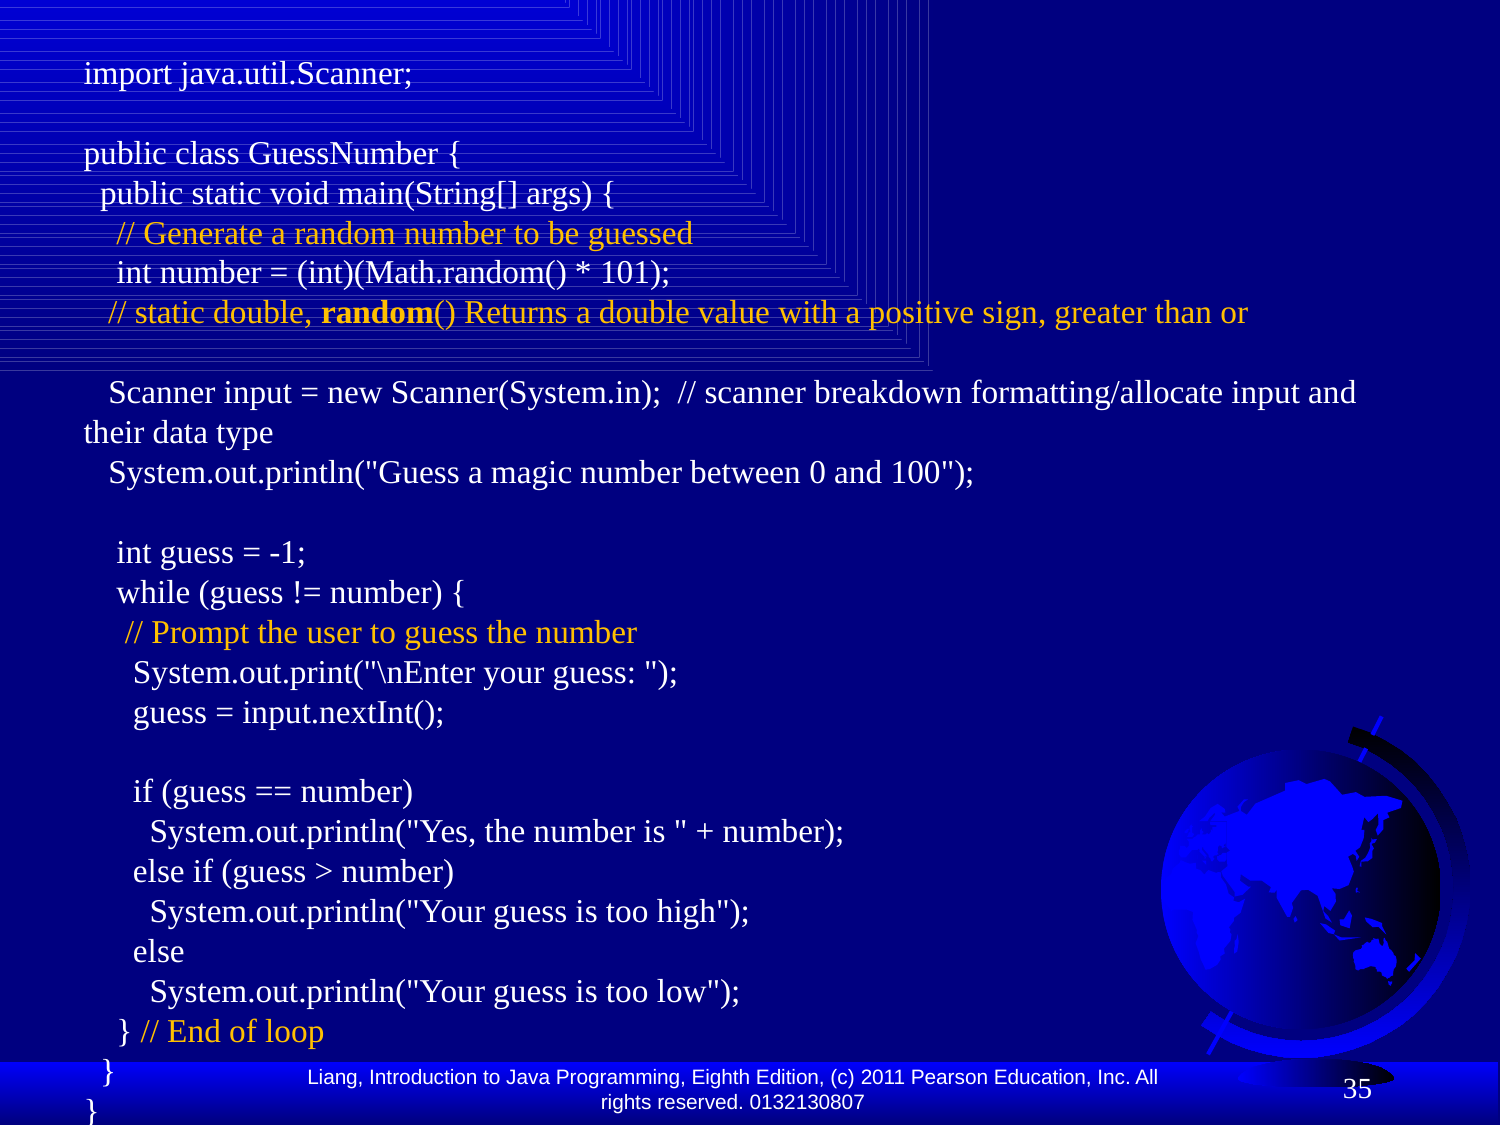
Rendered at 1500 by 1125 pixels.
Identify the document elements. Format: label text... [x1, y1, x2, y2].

text_box import java.util.Scanner; public class GuessNumber { public static void main(String[] args) { // Generate a random number to be guessed int number = (int)(Math.random() * 101); // static double, random() Returns a double value with a positive sign, greater than or Scanner input = new Scanner(System.in); // scanner breakdown formatting/allocate input and their data type System.out.println("Guess a magic number between 0 and 100"); int guess = -1; while (guess != number) { // Prompt the user to guess the number System.out.print("\nEnter your guess: "); guess = input.nextInt(); if (guess == number) System.out.println("Yes, the number is " + number); else if (guess > number) System.out.println("Your guess is too high"); else System.out.println("Your guess is too low"); } // End of loop } } [68, 43, 1419, 1125]
